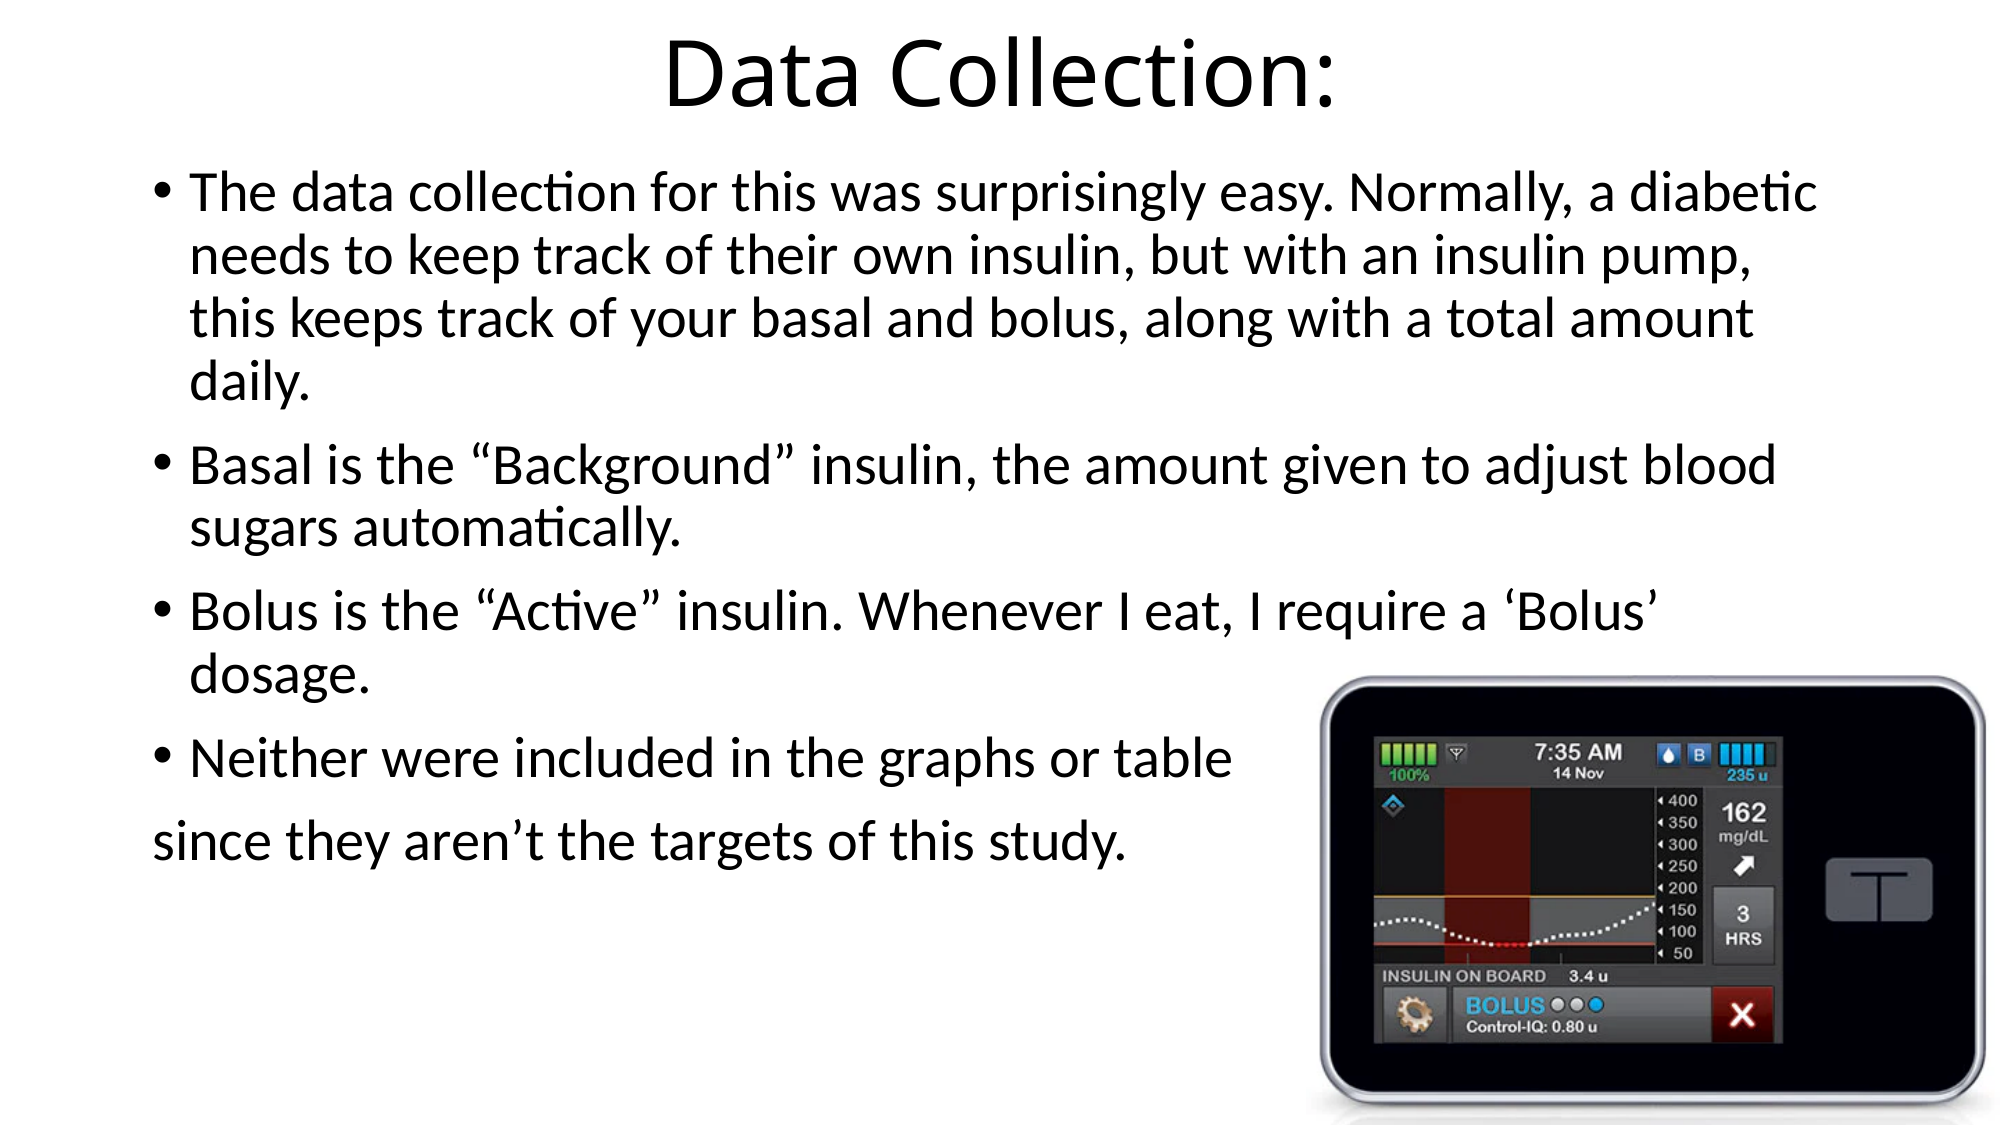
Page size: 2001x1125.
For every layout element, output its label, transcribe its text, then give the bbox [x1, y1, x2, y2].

picture [1306, 658, 2000, 1125]
title Data Collection: [137, 0, 1863, 154]
list The data collection for this was surprisingly easy. Normally, a diabetic needs to keep track of their own insulin, but with an insulin pump, this keeps track of your basal and bolus, along with a total amount daily. Basal is the “Background” insulin, the amount given to adjust blood sugars automatically. Bolus is the “Active” insulin. Whenever I eat, I require a ‘Bolus’ dosage. Neither were included in the graphs or table since they aren’t the targets of this study. [137, 154, 1863, 1014]
